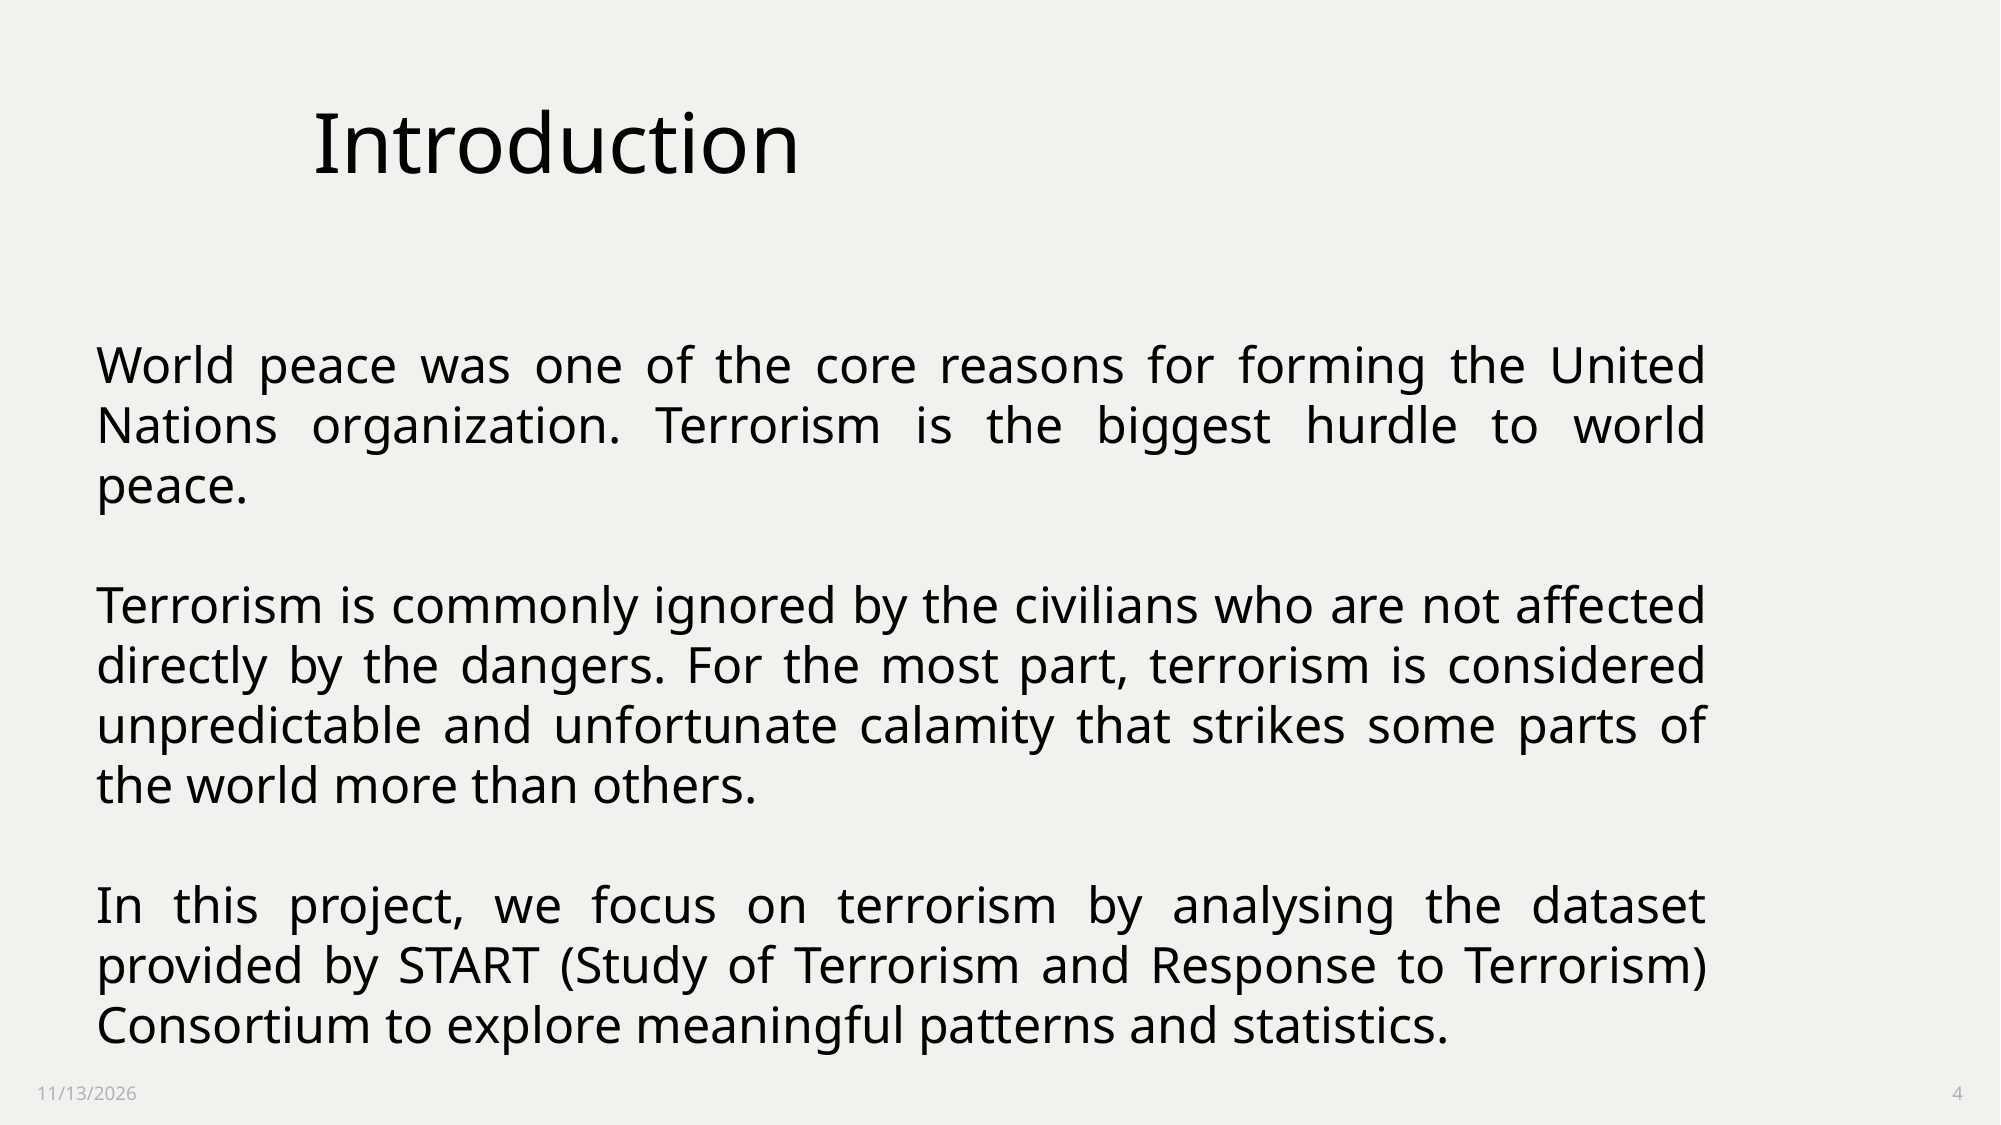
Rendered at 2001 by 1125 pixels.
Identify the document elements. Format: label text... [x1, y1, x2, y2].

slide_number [21, 1064, 472, 1124]
text_box Introduction [298, 83, 1336, 198]
text_box World peace was one of the core reasons for forming the United Nations organization. Terrorism is the biggest hurdle to world peace. Terrorism is commonly ignored by the civilians who are not affected directly by the dangers. For the most part, terrorism is considered unpredictable and unfortunate calamity that strikes some parts of the world more than others. In this project, we focus on terrorism by analysing the dataset provided by START (Study of Terrorism and Response to Terrorism) Consortium to explore meaningful patterns and statistics. [81, 326, 1723, 1061]
slide_number 4 [1528, 1064, 1979, 1124]
